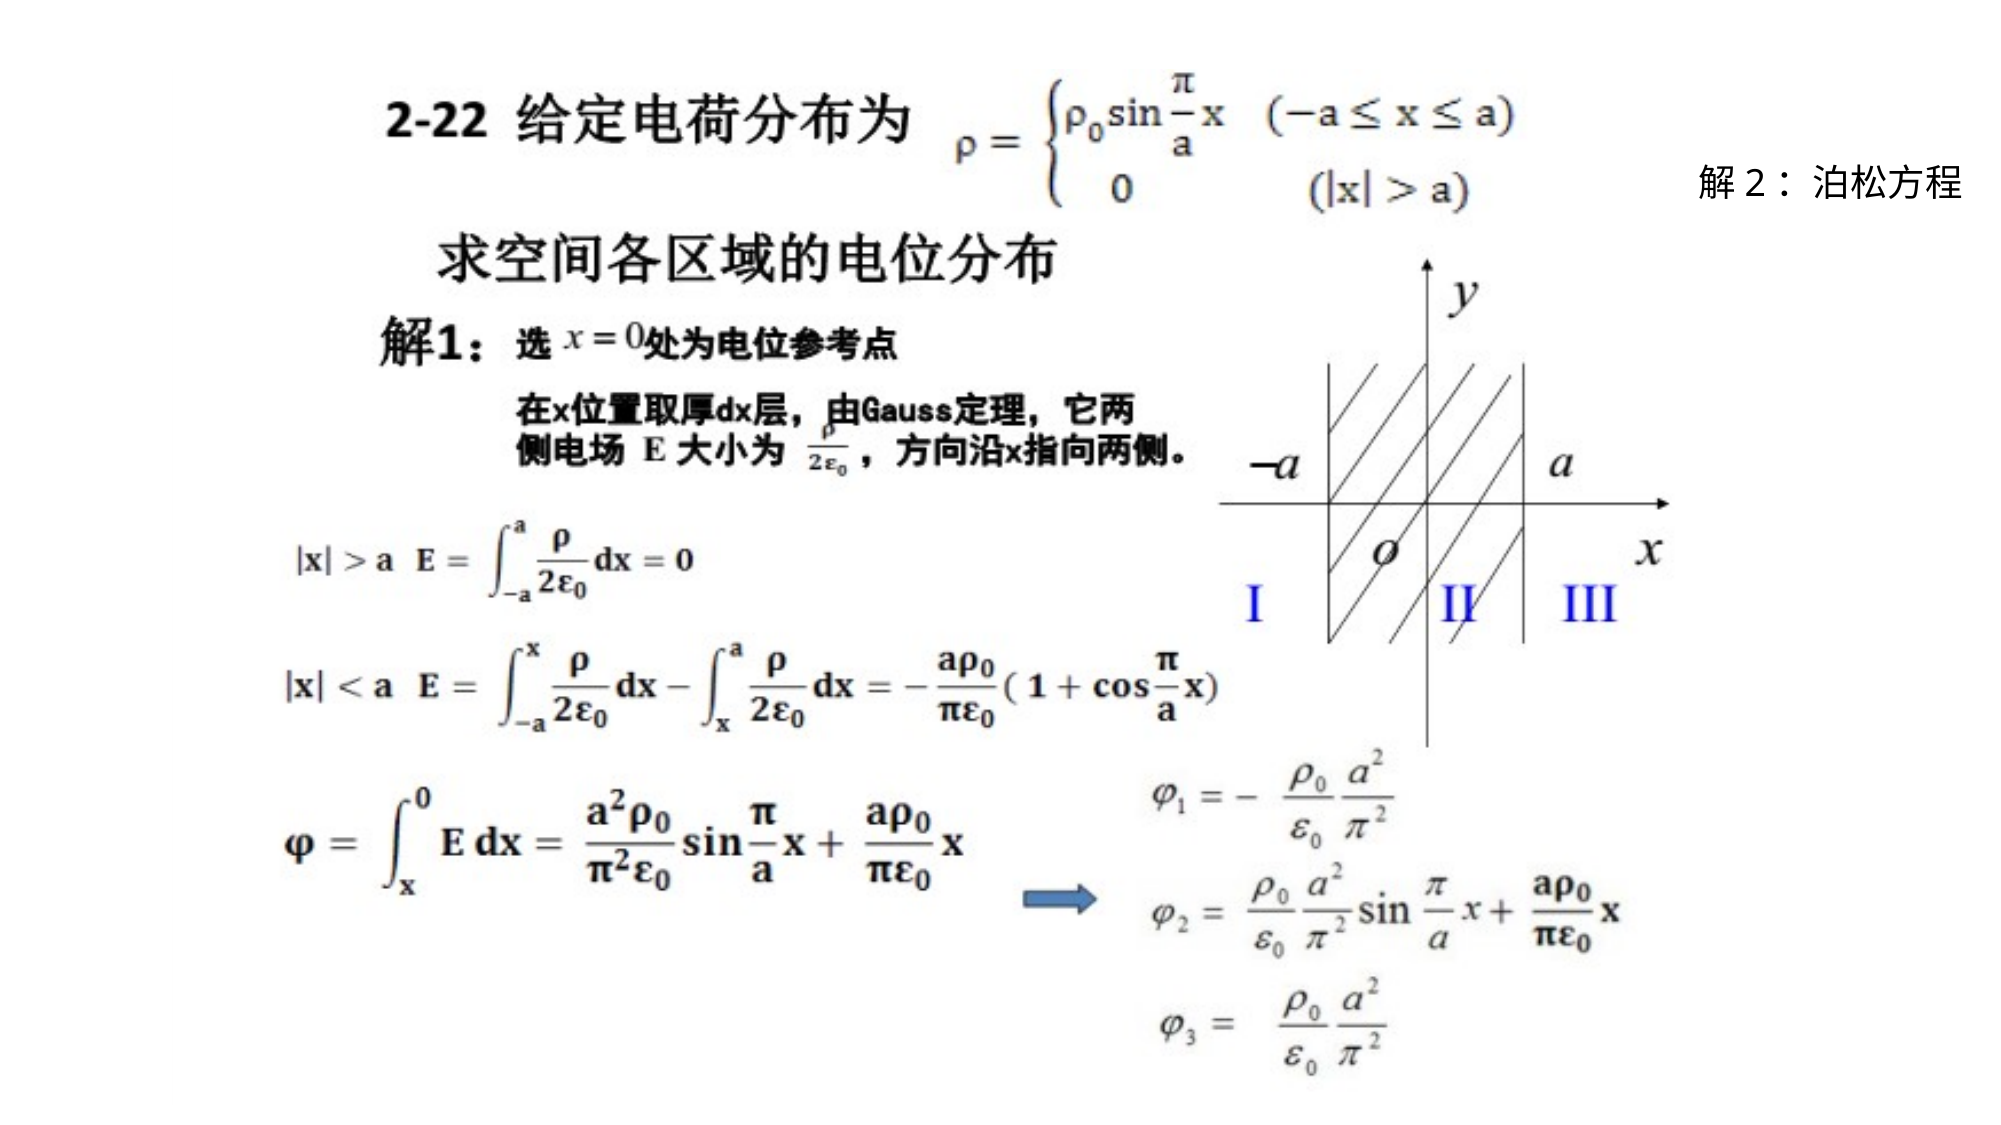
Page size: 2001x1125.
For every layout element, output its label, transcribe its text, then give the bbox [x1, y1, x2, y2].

text_box 解2：泊松方程 [1759, 151, 1978, 212]
picture [171, 69, 1759, 1105]
